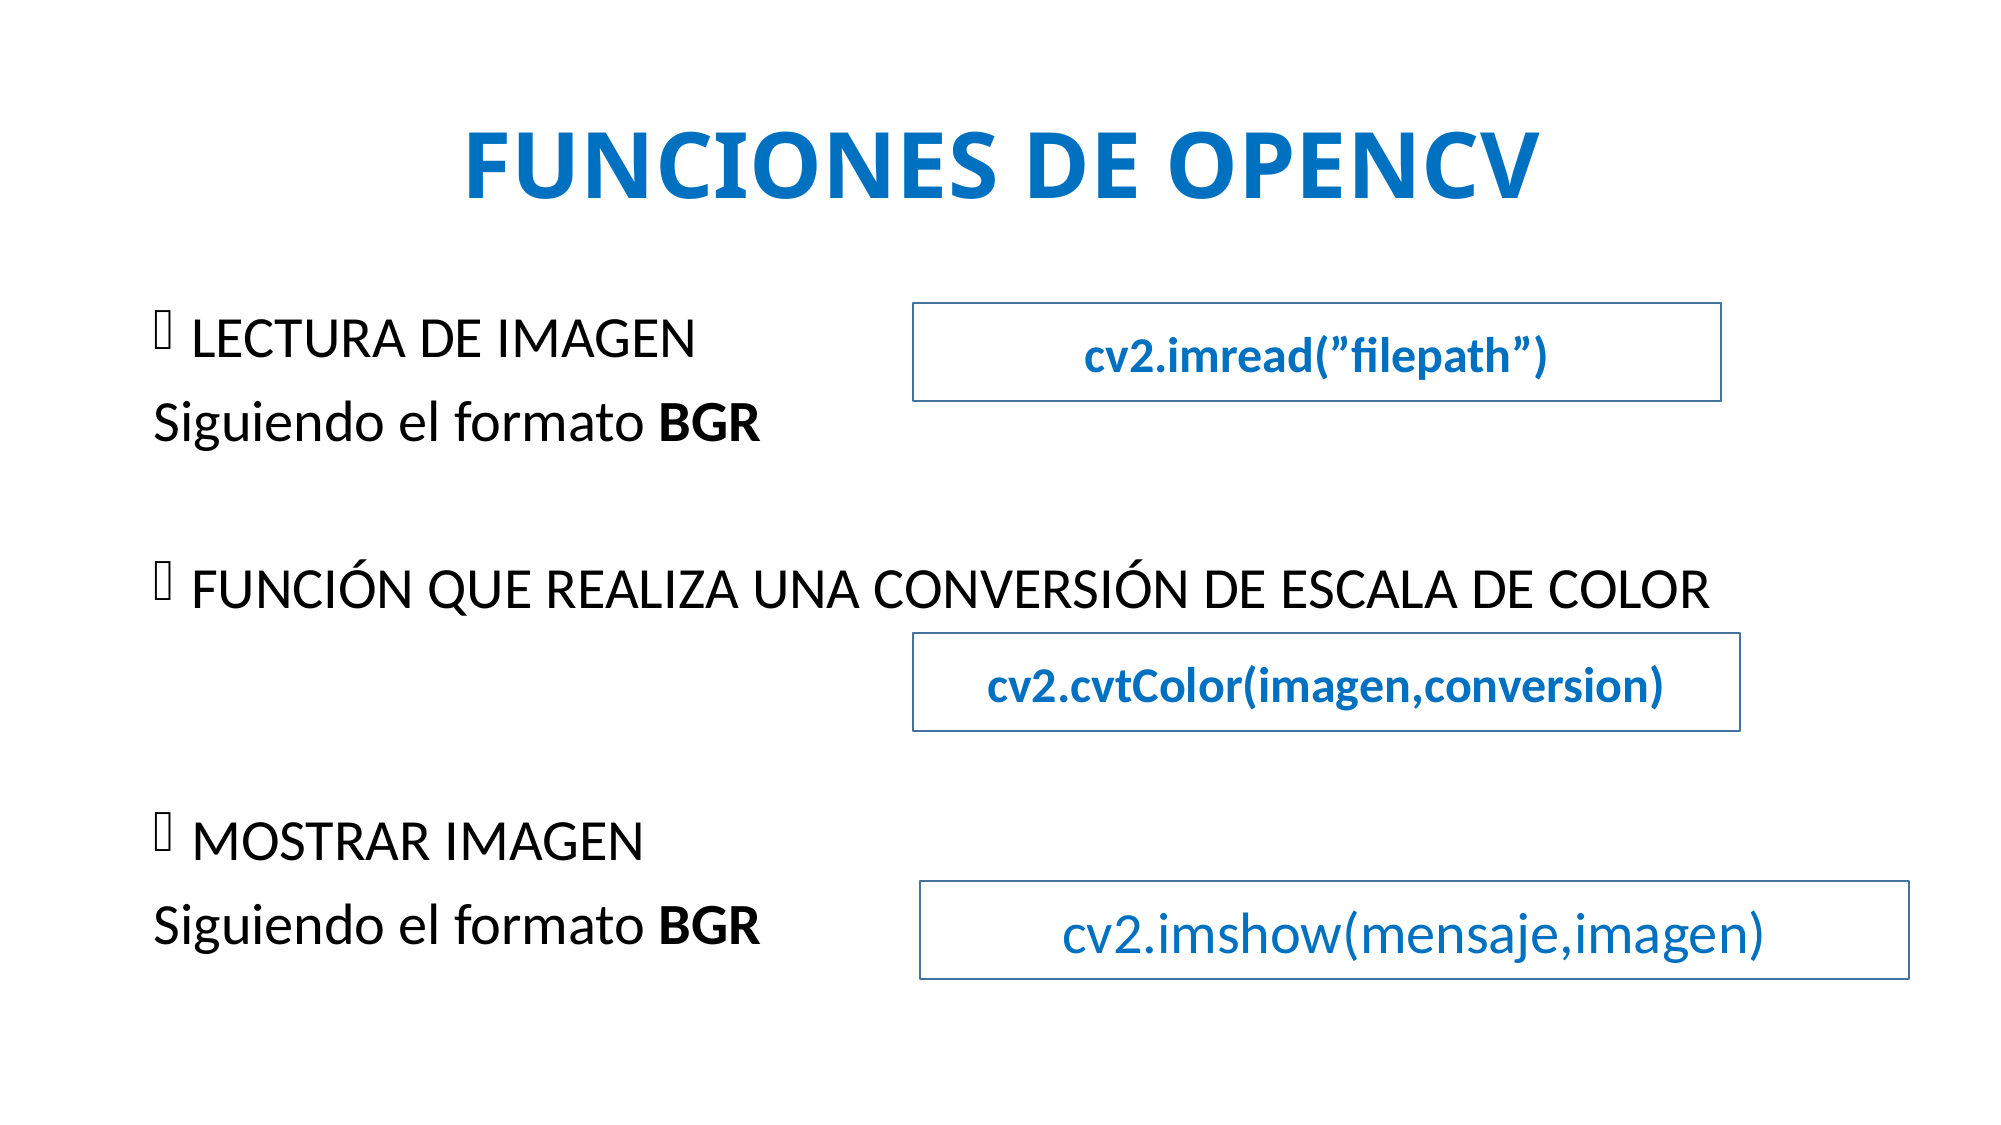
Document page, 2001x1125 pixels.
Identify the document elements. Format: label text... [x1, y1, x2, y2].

title FUNCIONES DE OPENCV [138, 60, 1864, 278]
text_box cv2.imread(”filepath”) [912, 302, 1722, 402]
text_box cv2.imshow(mensaje,imagen) [919, 880, 1910, 980]
text_box cv2.cvtColor(imagen,conversion) [912, 632, 1741, 732]
list LECTURA DE IMAGEN Siguiendo el formato BGR FUNCIÓN QUE REALIZA UNA CONVERSIÓN DE ESCALA DE COLOR MOSTRAR IMAGEN Siguiendo el formato BGR [138, 299, 1864, 1014]
